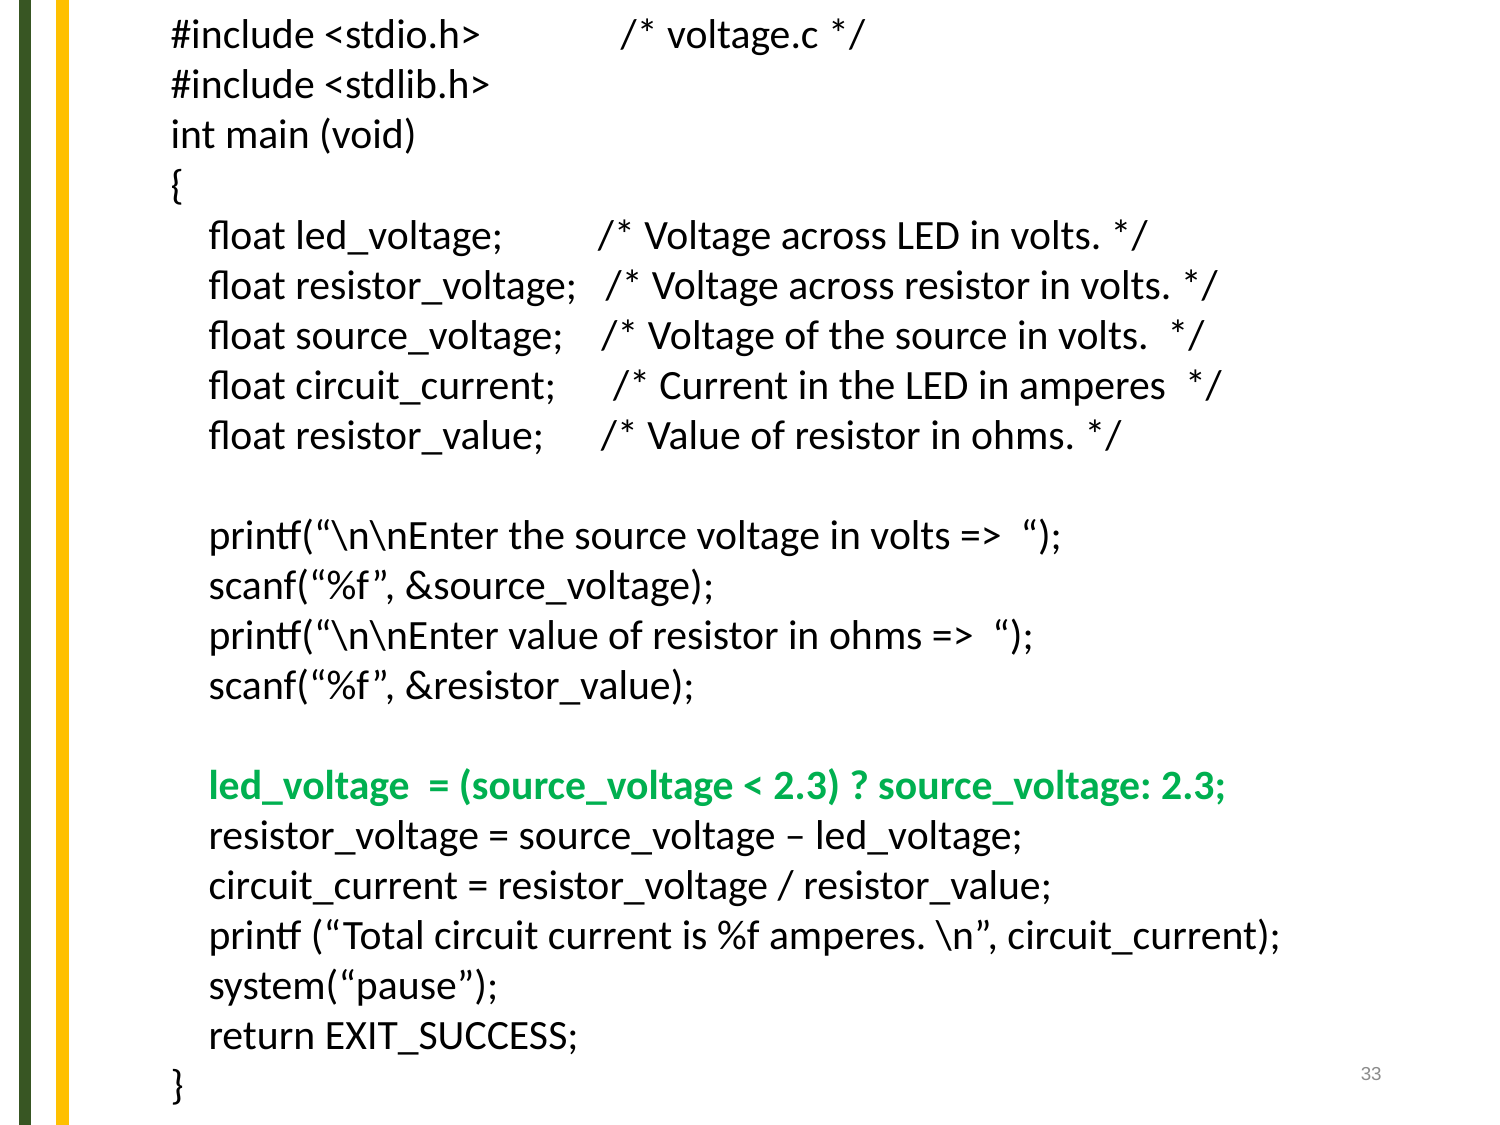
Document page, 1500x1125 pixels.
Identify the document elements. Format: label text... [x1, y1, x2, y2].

slide_number 33 [1317, 1042, 1397, 1103]
text_box #include <stdio.h> /* voltage.c */ #include <stdlib.h> int main (void) { float led_voltage; /* Voltage across LED in volts. */ float resistor_voltage; /* Voltage across resistor in volts. */ float source_voltage; /* Voltage of the source in volts. */ float circuit_current; /* Current in the LED in amperes */ float resistor_value; /* Value of resistor in ohms. */ printf(“\n\nEnter the source voltage in volts => “); scanf(“%f”, &source_voltage); printf(“\n\nEnter value of resistor in ohms => “); scanf(“%f”, &resistor_value); led_voltage = (source_voltage < 2.3) ? source_voltage: 2.3; resistor_voltage = source_voltage – led_voltage; circuit_current = resistor_voltage / resistor_value; printf (“Total circuit current is %f amperes. \n”, circuit_current); system(“pause”); return EXIT_SUCCESS; } [155, 0, 1317, 1116]
